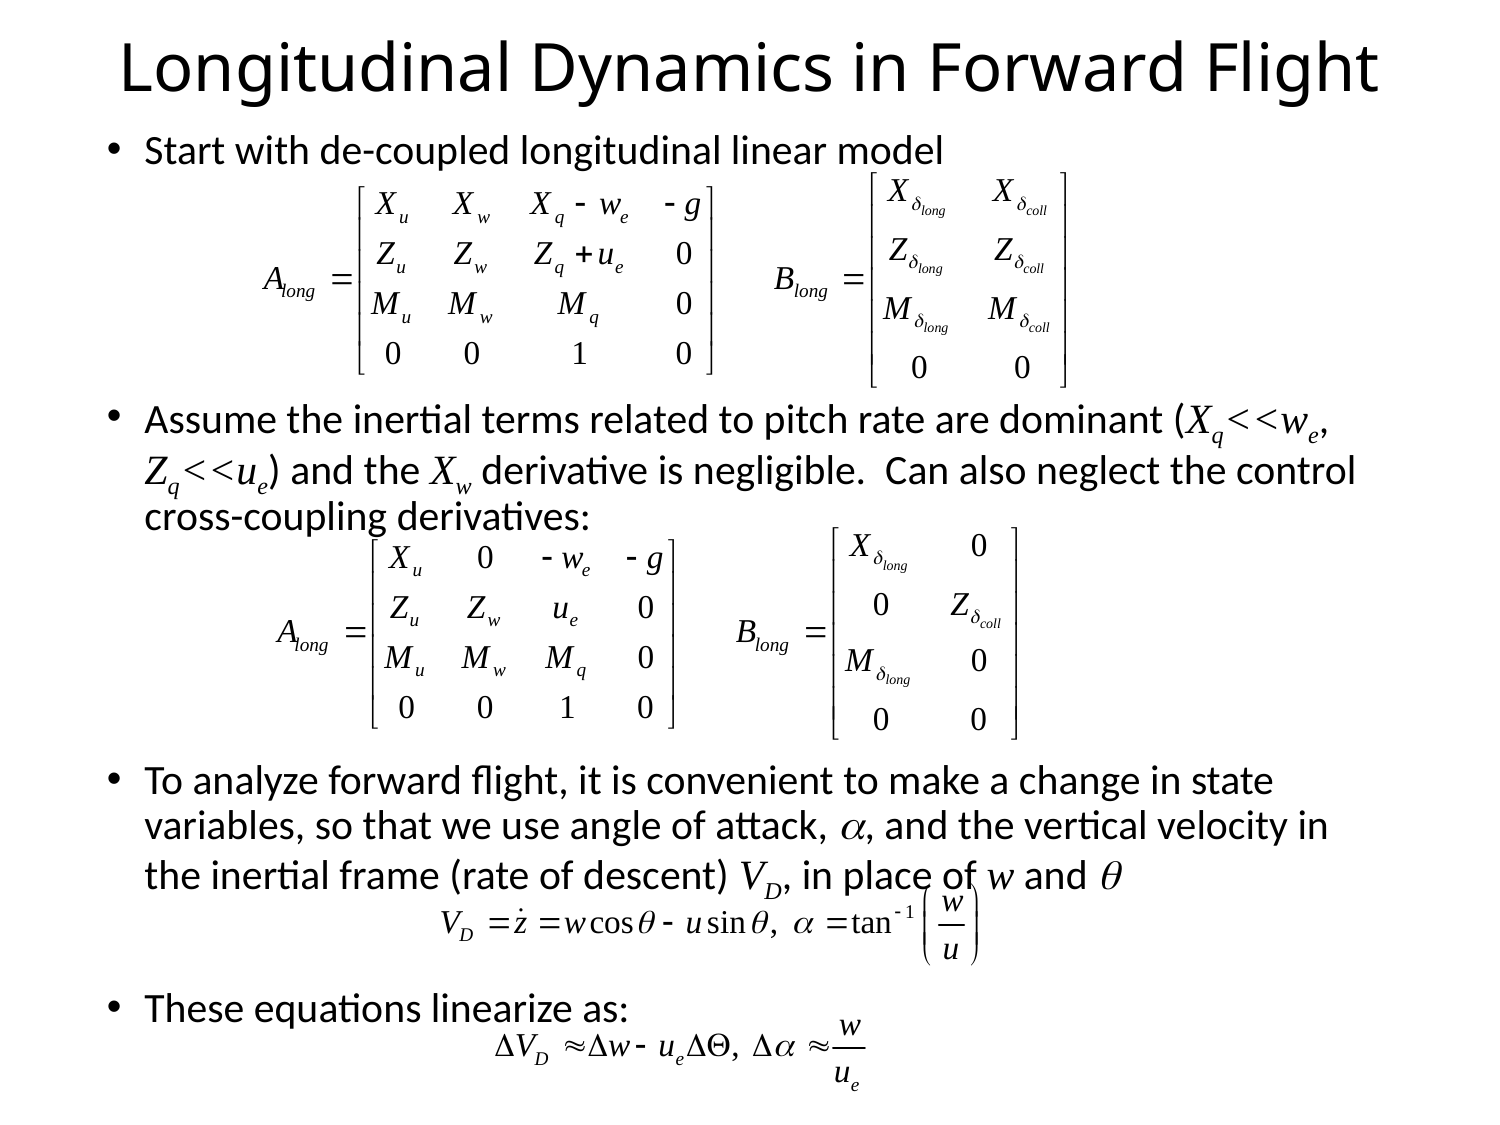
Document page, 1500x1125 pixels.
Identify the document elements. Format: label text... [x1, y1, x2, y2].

title Longitudinal Dynamics in Forward Flight [103, 30, 1397, 110]
list Start with de-coupled longitudinal linear model Assume the inertial terms related to pitch rate are dominant (Xq<<we, Zq<<ue) and the Xw derivative is negligible. Can also neglect the control cross-coupling derivatives: To analyze forward flight, it is convenient to make a change in state variables, so that we use angle of attack, a, and the vertical velocity in the inertial frame (rate of descent) VD, in place of w and q These equations linearize as: [91, 121, 1386, 1103]
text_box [255, 165, 1079, 396]
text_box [436, 876, 990, 974]
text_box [268, 519, 1032, 750]
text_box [488, 999, 875, 1100]
